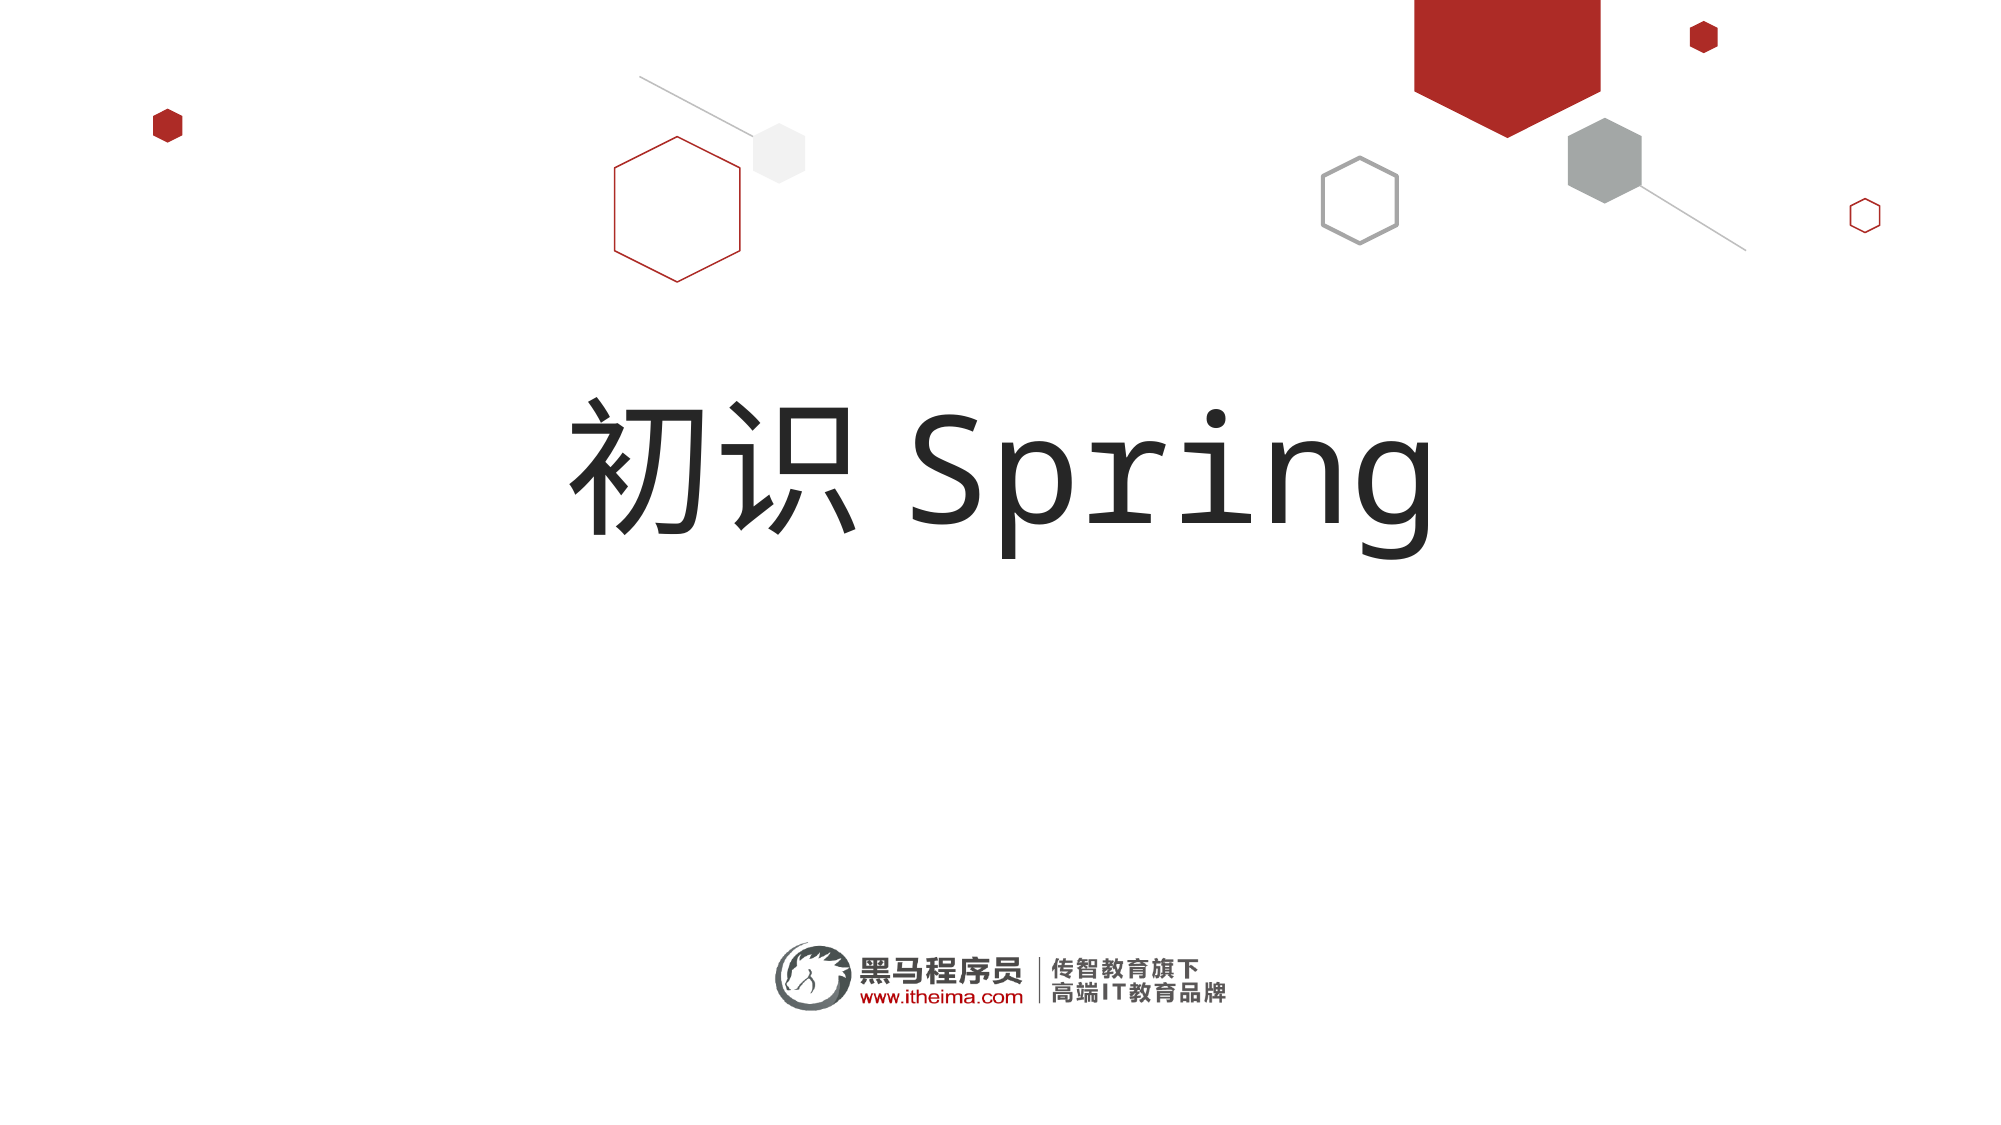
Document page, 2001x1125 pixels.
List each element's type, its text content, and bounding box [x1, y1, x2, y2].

title 初识Spring [137, 368, 1867, 559]
picture [774, 939, 1226, 1013]
